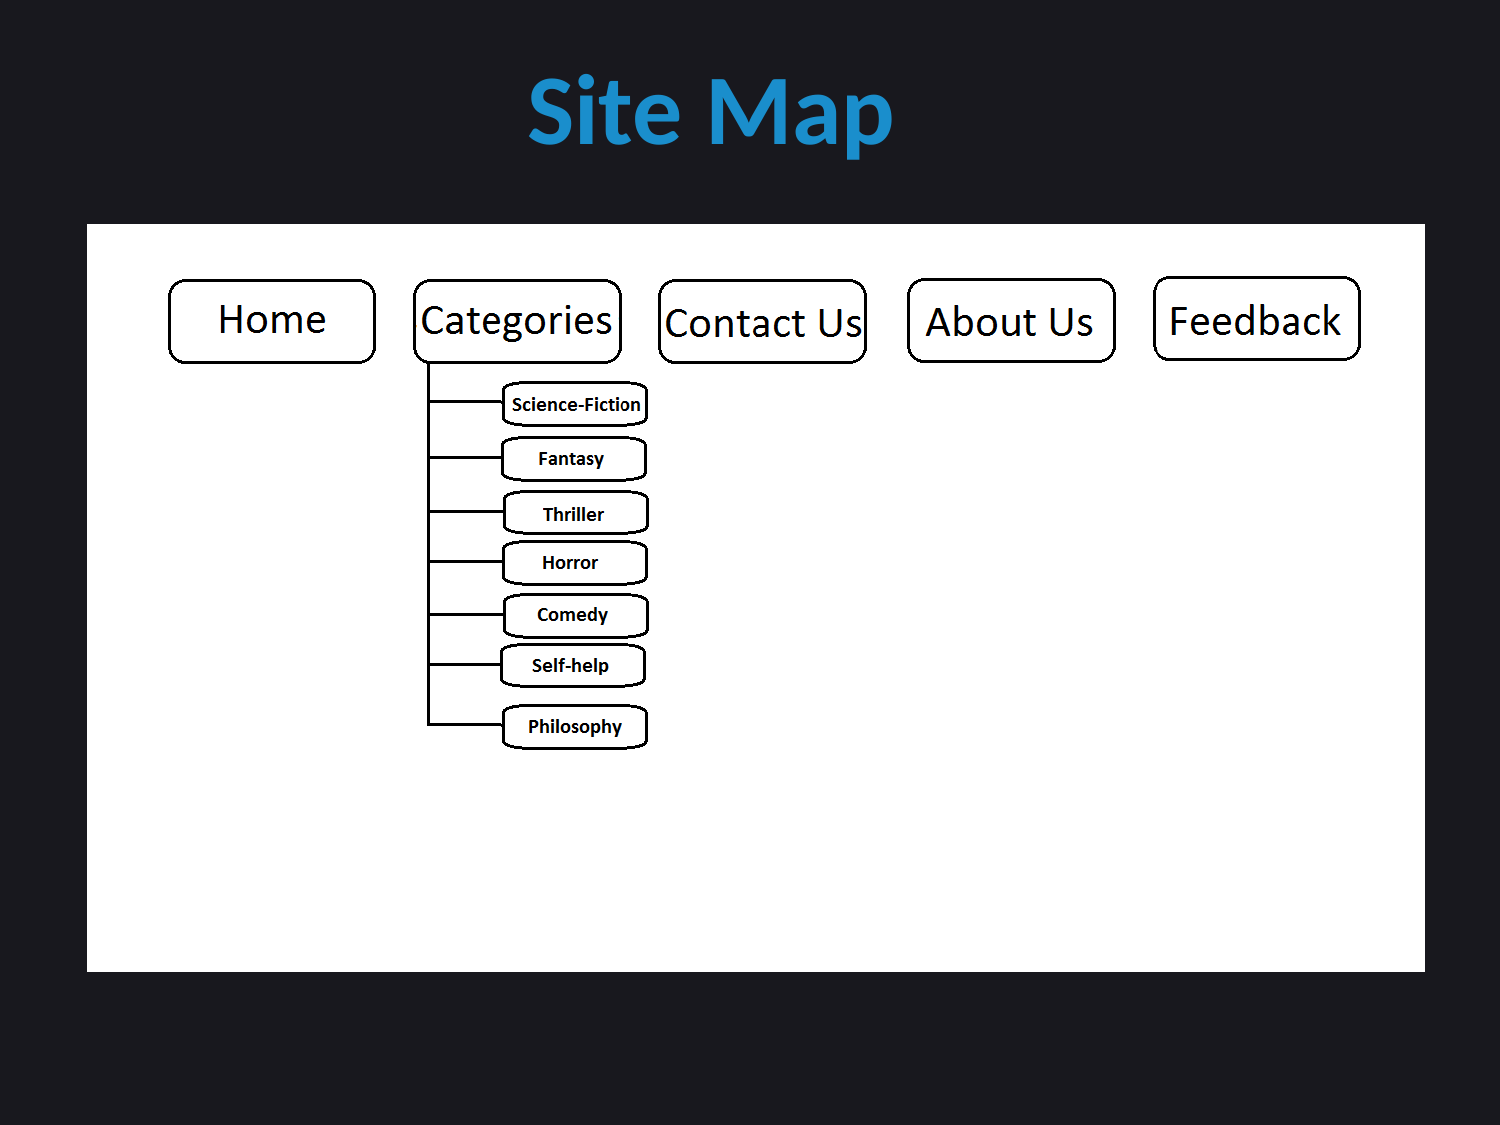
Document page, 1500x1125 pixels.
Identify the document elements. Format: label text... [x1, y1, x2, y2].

text_box Site Map [512, 37, 966, 173]
picture [87, 224, 1426, 973]
